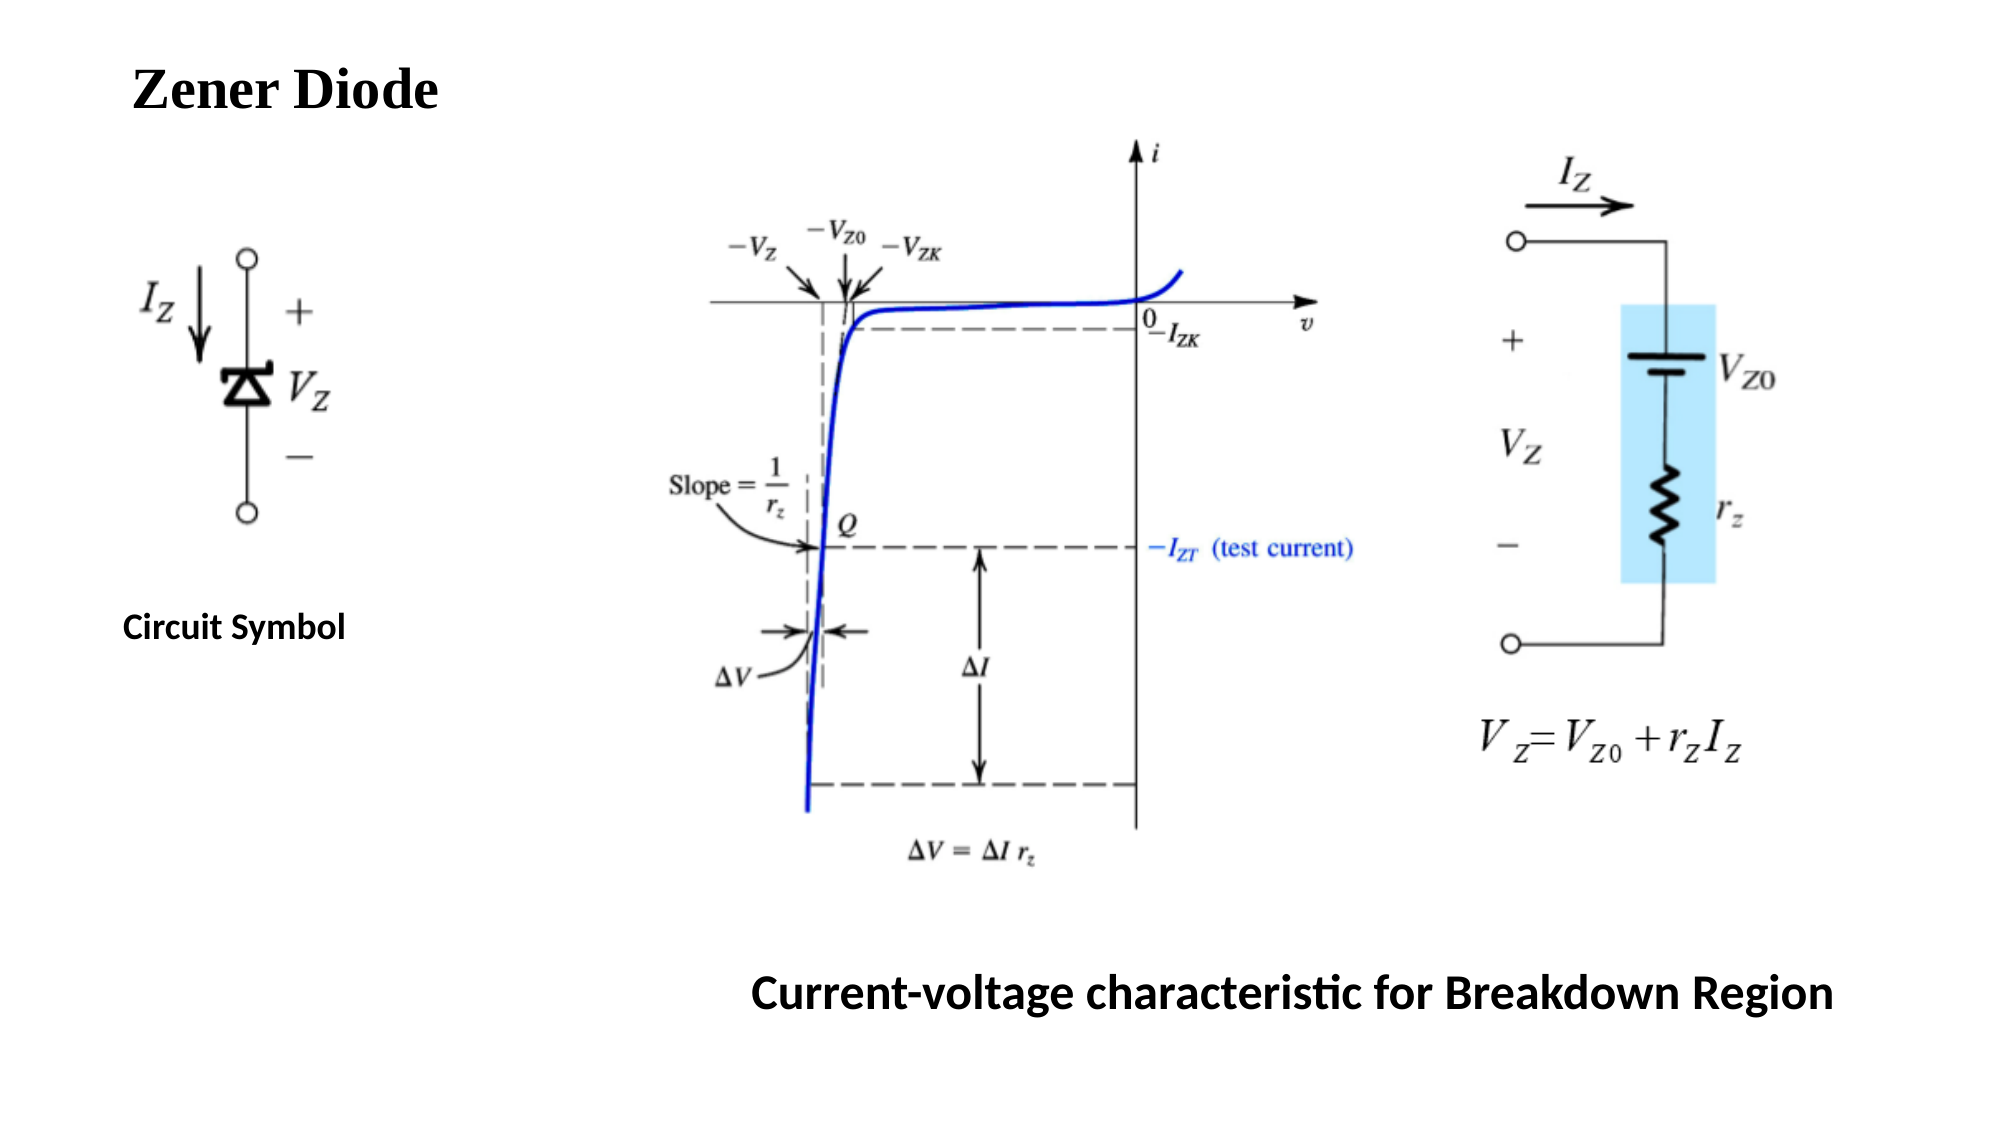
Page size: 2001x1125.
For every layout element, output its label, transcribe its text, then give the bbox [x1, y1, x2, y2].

text_box Current-voltage characteristic for Breakdown Region [733, 952, 1853, 1027]
picture [628, 85, 1831, 905]
text_box Zener Diode [116, 42, 549, 128]
picture [116, 204, 341, 549]
text_box Circuit Symbol [108, 594, 422, 654]
